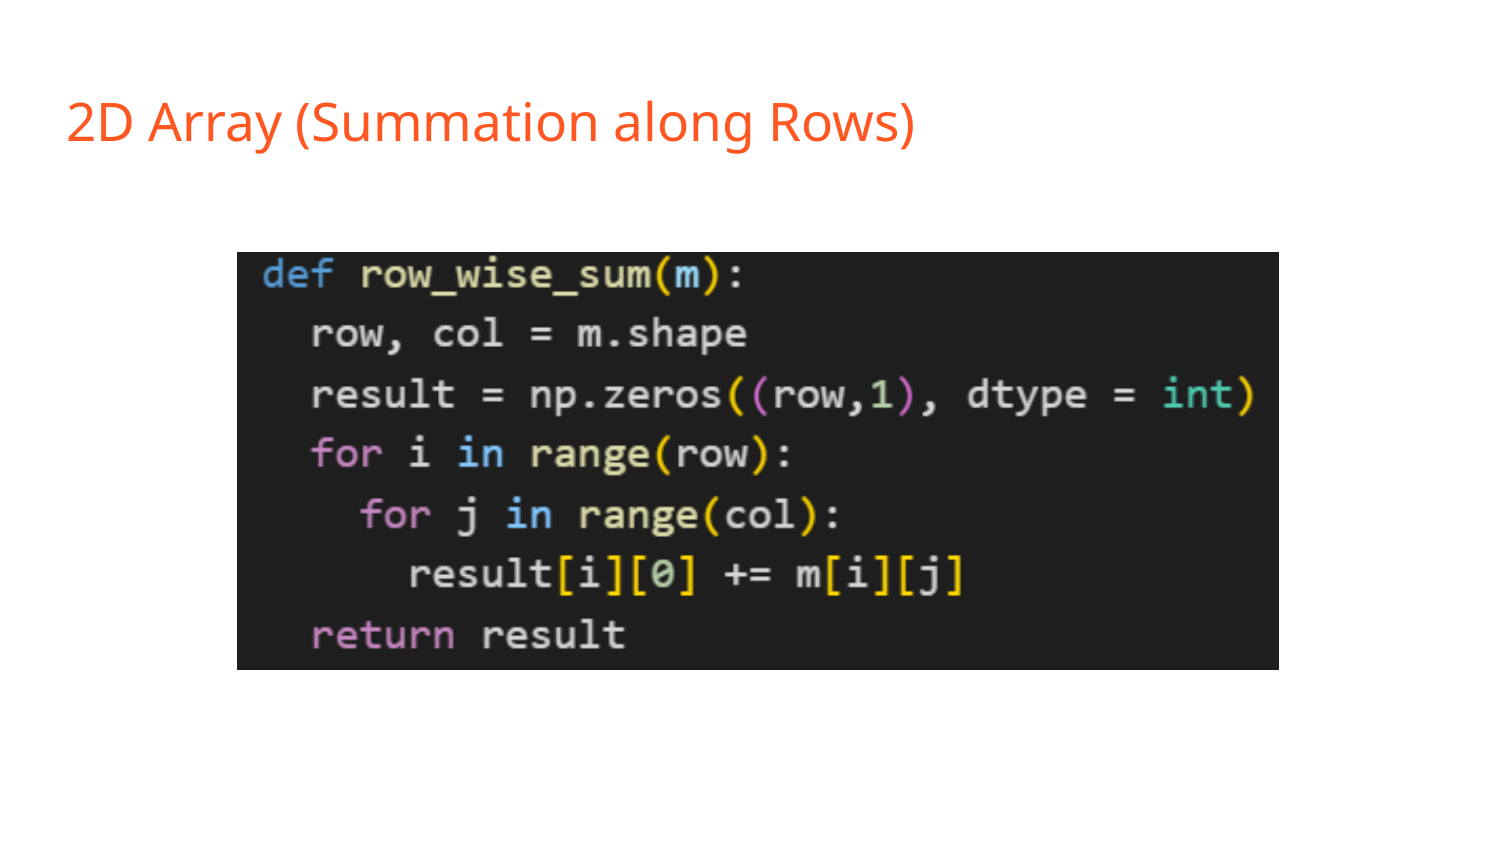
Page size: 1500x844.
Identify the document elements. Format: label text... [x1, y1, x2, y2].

picture [237, 252, 1279, 670]
title 2D Array (Summation along Rows) [51, 72, 1465, 167]
